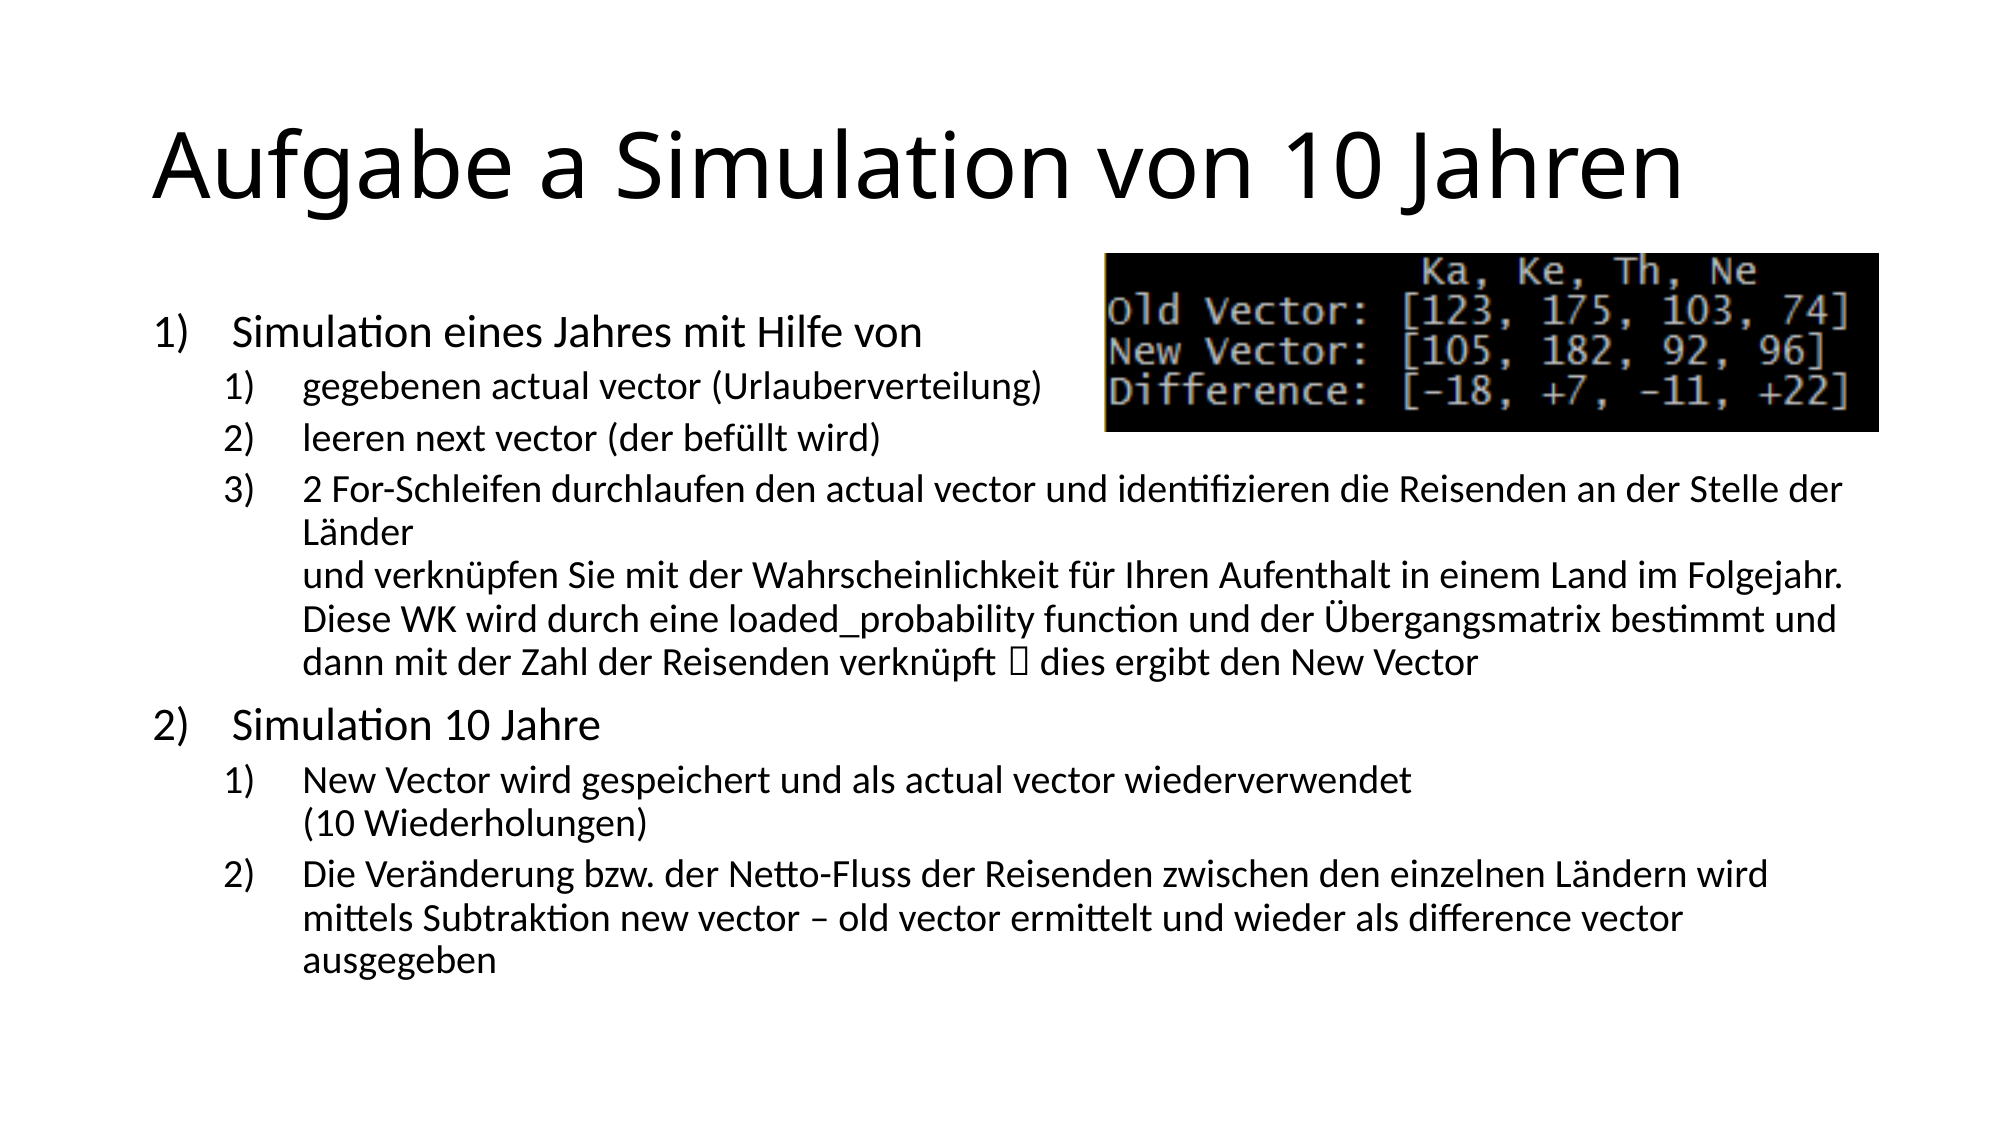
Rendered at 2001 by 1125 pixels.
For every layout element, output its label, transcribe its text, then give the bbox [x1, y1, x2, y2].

picture [1104, 253, 1879, 433]
list Simulation eines Jahres mit Hilfe von gegebenen actual vector (Urlauberverteilung) leeren next vector (der befüllt wird) 2 For-Schleifen durchlaufen den actual vector und identifizieren die Reisenden an der Stelle der Länder und verknüpfen Sie mit der Wahrscheinlichkeit für Ihren Aufenthalt in einem Land im Folgejahr. Diese WK wird durch eine loaded_probability function und der Übergangsmatrix bestimmt und dann mit der Zahl der Reisenden verknüpft  dies ergibt den New Vector Simulation 10 Jahre New Vector wird gespeichert und als actual vector wiederverwendet (10 Wiederholungen) Die Veränderung bzw. der Netto-Fluss der Reisenden zwischen den einzelnen Ländern wird mittels Subtraktion new vector – old vector ermittelt und wieder als difference vector ausgegeben [137, 299, 1863, 1014]
title Aufgabe a Simulation von 10 Jahren [137, 59, 1863, 278]
